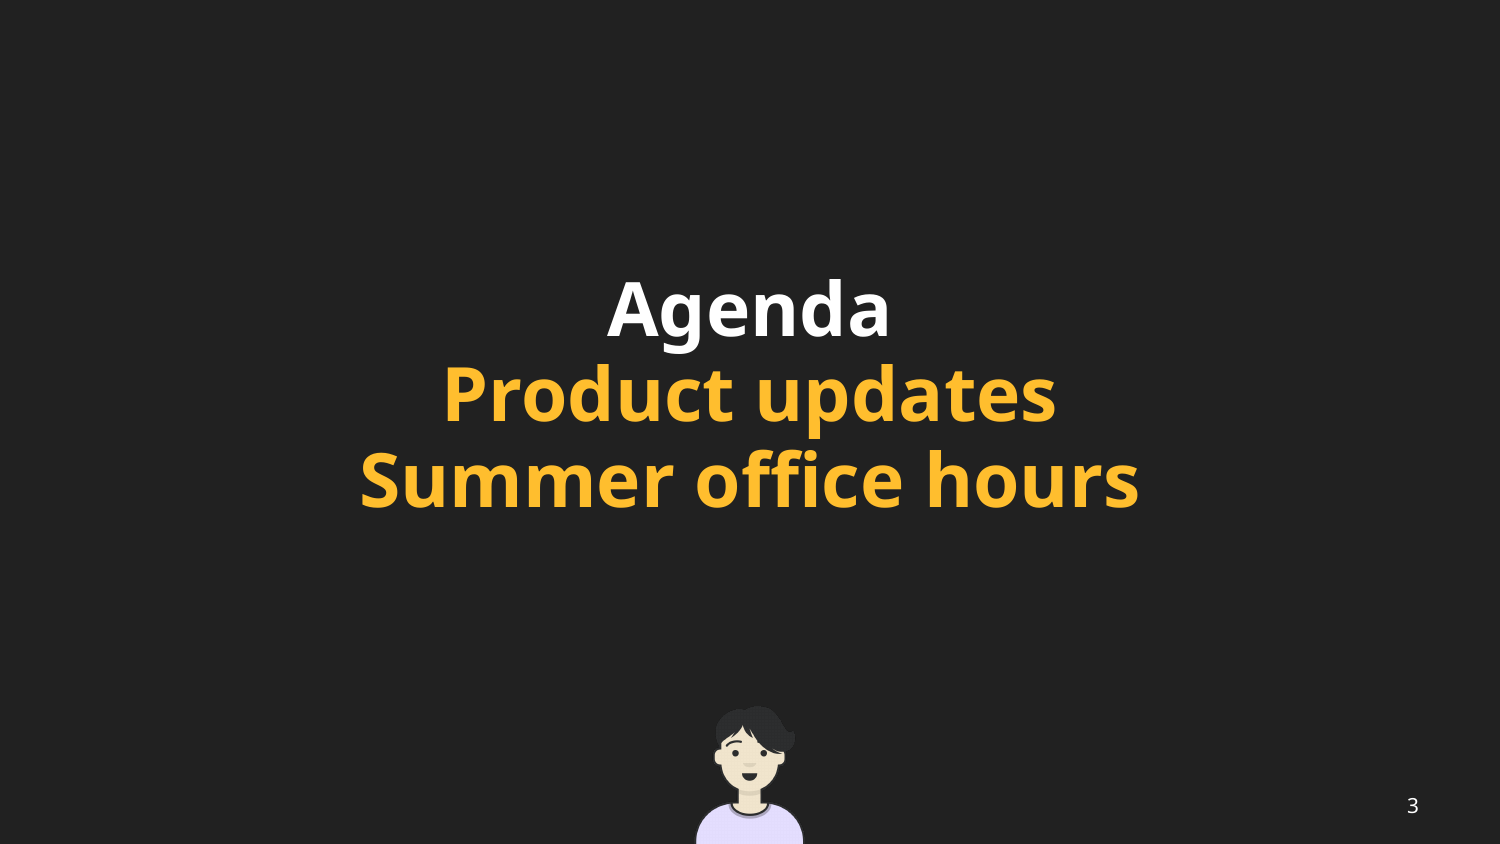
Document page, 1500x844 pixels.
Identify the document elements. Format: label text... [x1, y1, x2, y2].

title Agenda Product updates Summer office hours [82, 163, 1418, 630]
text_box 3 [1226, 784, 1434, 830]
picture [694, 705, 806, 844]
